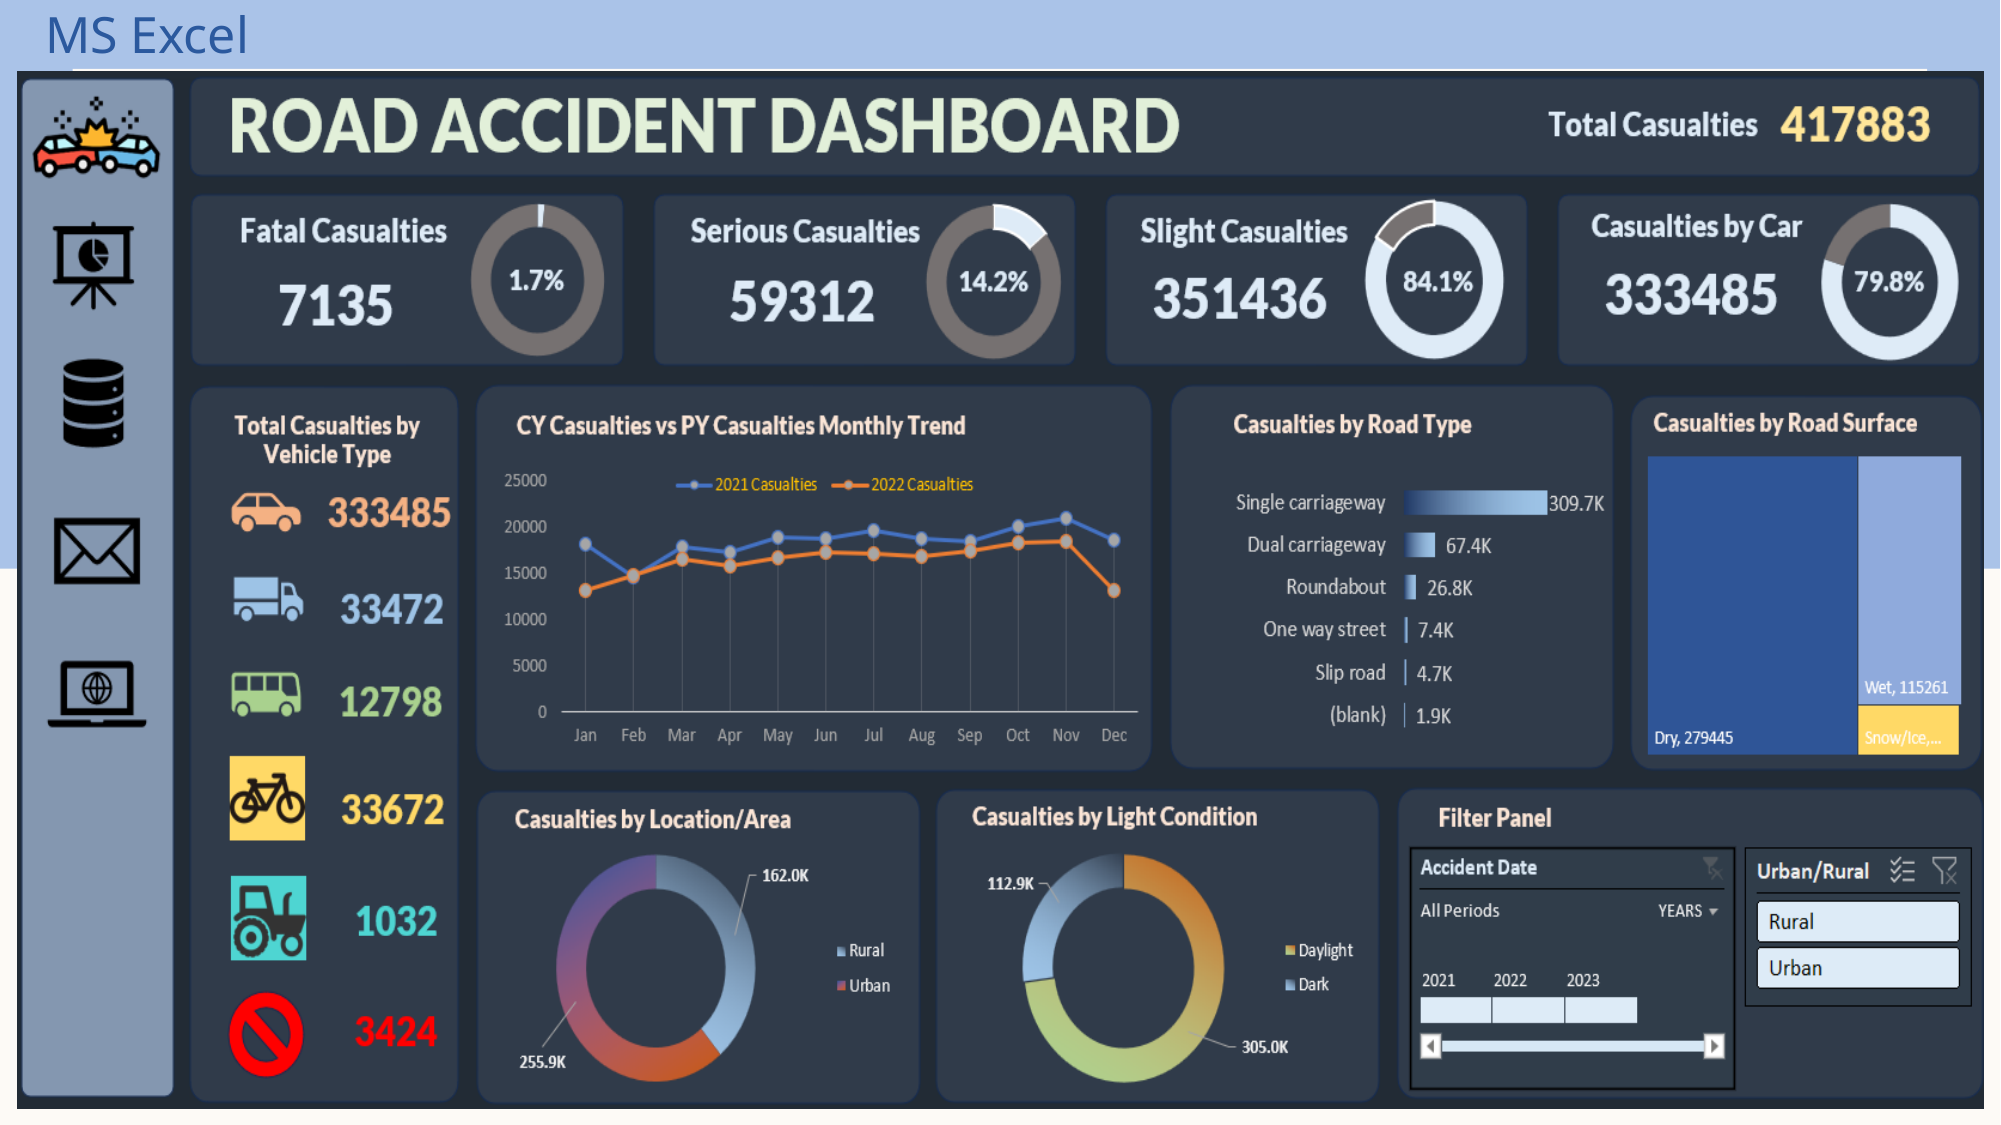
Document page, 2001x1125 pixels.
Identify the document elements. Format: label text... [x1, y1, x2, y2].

text_box MS Excel [30, 0, 438, 71]
picture [17, 71, 1984, 1109]
